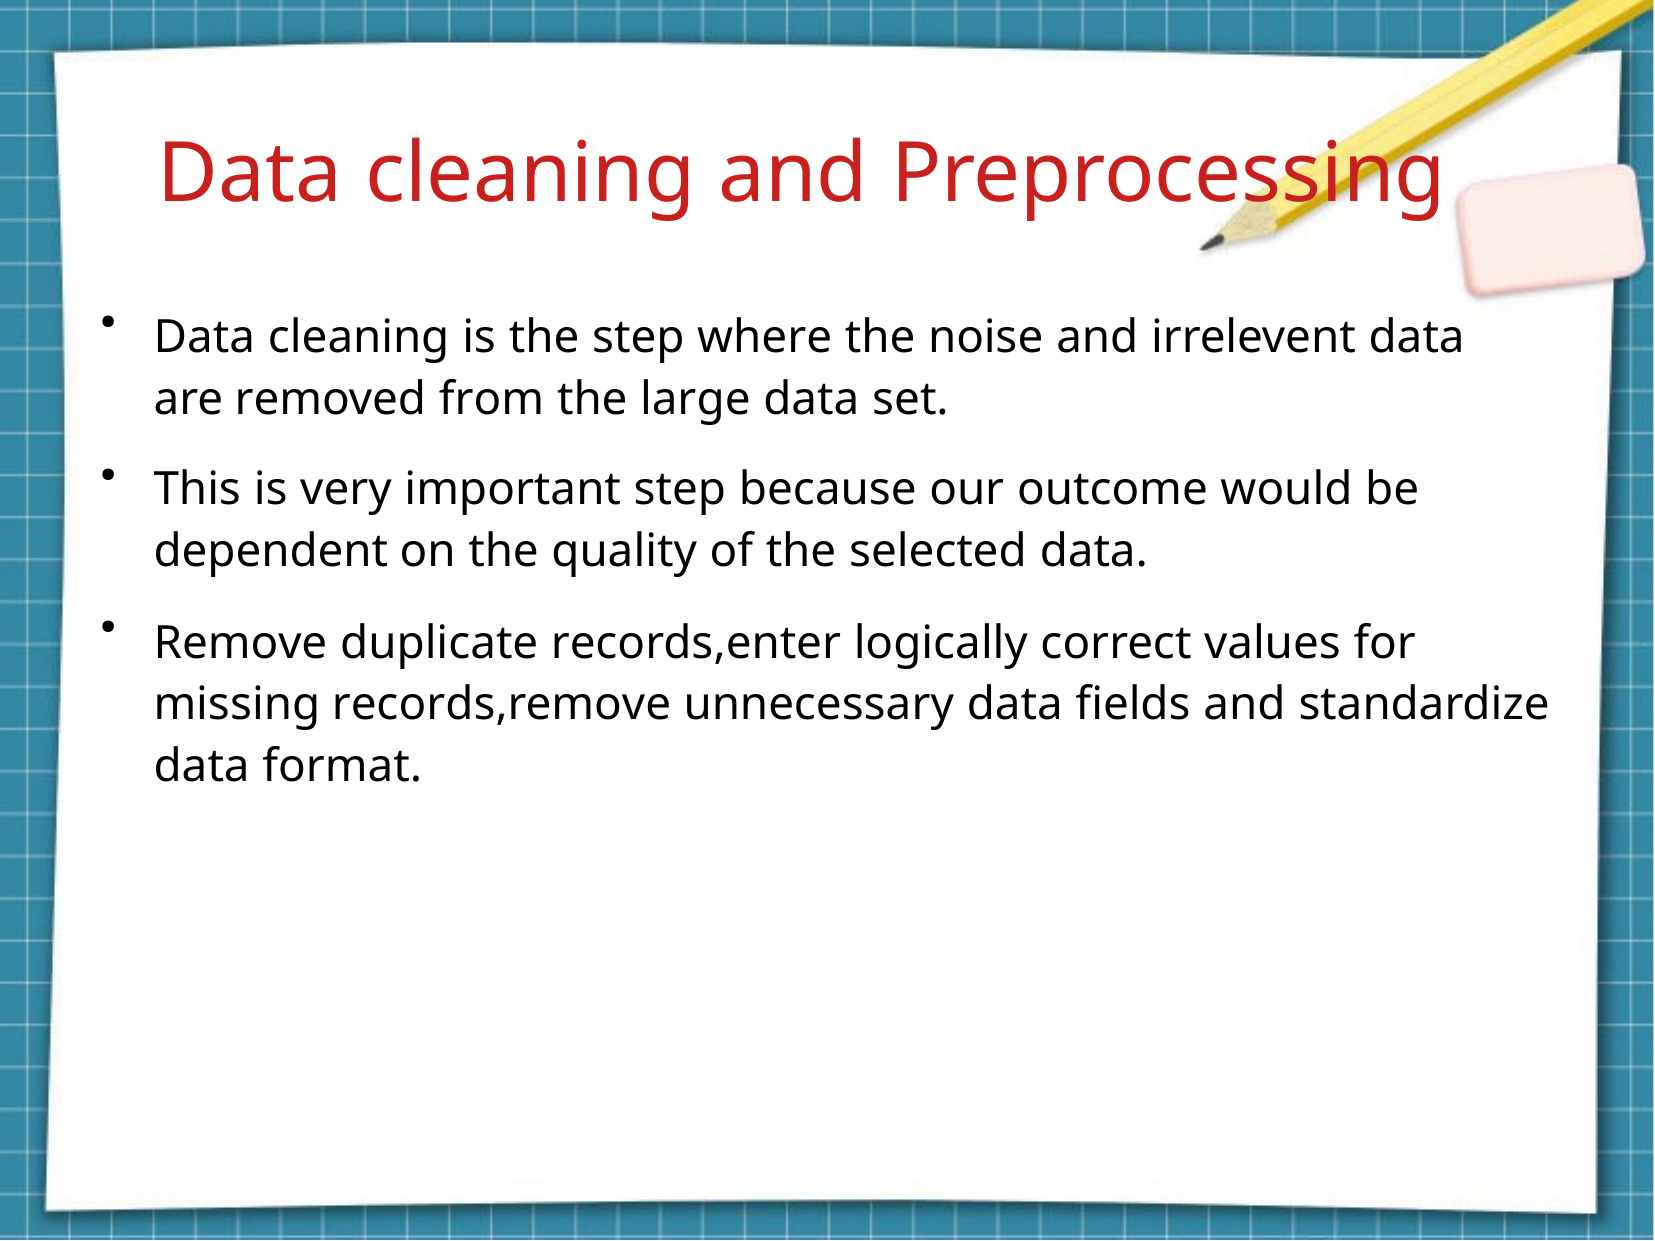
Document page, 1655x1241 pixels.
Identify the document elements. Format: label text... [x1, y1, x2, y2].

text_box This is very important step because our outcome would be dependent on the quality of the selected data. [151, 453, 1571, 576]
text_box ● [98, 613, 119, 638]
title Data cleaning and Preprocessing [155, 117, 1499, 325]
text_box Remove duplicate records,enter logically correct values for missing records,remove unnecessary data fields and standardize data format. [151, 605, 1566, 791]
picture [0, 0, 1654, 1240]
text_box ● [98, 460, 119, 485]
text_box ● [98, 307, 119, 332]
text_box Data cleaning is the step where the noise and irrelevent data are removed from the large data set. [151, 300, 1466, 424]
